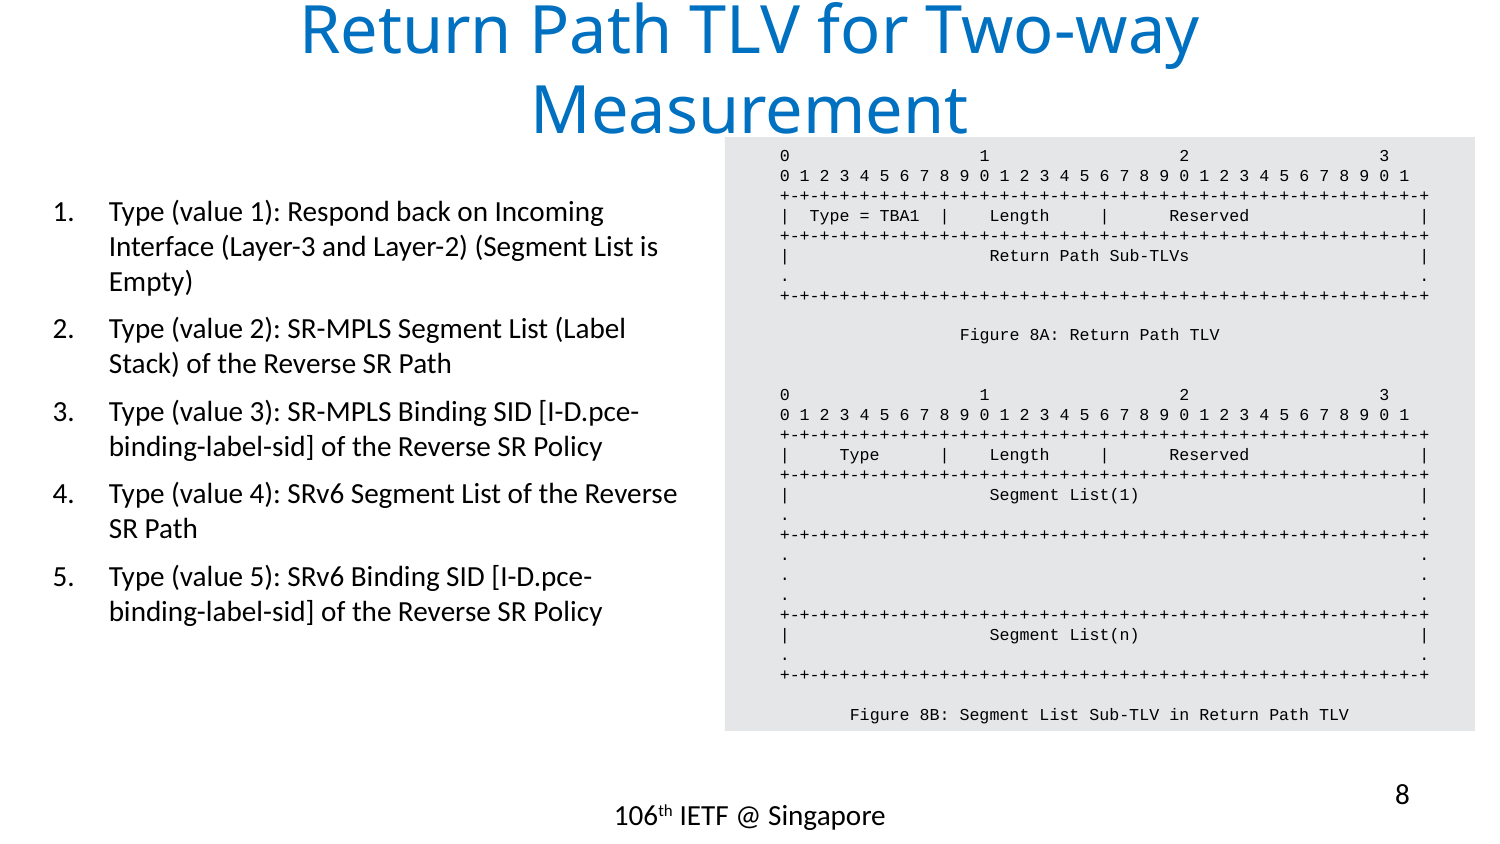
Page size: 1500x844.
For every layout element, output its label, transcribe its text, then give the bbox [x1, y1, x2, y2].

footer 106th IETF @ Singapore [512, 788, 988, 844]
list Type (value 1): Respond back on Incoming Interface (Layer-3 and Layer-2) (Segment List is Empty) Type (value 2): SR-MPLS Segment List (Label Stack) of the Reverse SR Path Type (value 3): SR-MPLS Binding SID [I-D.pce-binding-label-sid] of the Reverse SR Policy Type (value 4): SRv6 Segment List of the Reverse SR Path Type (value 5): SRv6 Binding SID [I-D.pce-binding-label-sid] of the Reverse SR Policy [37, 184, 701, 648]
title Return Path TLV for Two-way Measurement [74, 0, 1426, 138]
slide_number 8 [1074, 768, 1426, 828]
text_box 0 1 2 3 0 1 2 3 4 5 6 7 8 9 0 1 2 3 4 5 6 7 8 9 0 1 2 3 4 5 6 7 8 9 0 1 +-+-+-+-+-+-+-+-+-+-+-+-+-+-+-+-+-+-+-+-+-+-+-+-+-+-+-+-+-+-+-+-+ | Type = TBA1 | Length | Reserved | +-+-+-+-+-+-+-+-+-+-+-+-+-+-+-+-+-+-+-+-+-+-+-+-+-+-+-+-+-+-+-+-+ | Return Path Sub-TLVs | . . +-+-+-+-+-+-+-+-+-+-+-+-+-+-+-+-+-+-+-+-+-+-+-+-+-+-+-+-+-+-+-+-+ Figure 8A: Return Path TLV 0 1 2 3 0 1 2 3 4 5 6 7 8 9 0 1 2 3 4 5 6 7 8 9 0 1 2 3 4 5 6 7 8 9 0 1 +-+-+-+-+-+-+-+-+-+-+-+-+-+-+-+-+-+-+-+-+-+-+-+-+-+-+-+-+-+-+-+-+ | Type | Length | Reserved | +-+-+-+-+-+-+-+-+-+-+-+-+-+-+-+-+-+-+-+-+-+-+-+-+-+-+-+-+-+-+-+-+ | Segment List(1) | . . +-+-+-+-+-+-+-+-+-+-+-+-+-+-+-+-+-+-+-+-+-+-+-+-+-+-+-+-+-+-+-+-+ . . . . . . +-+-+-+-+-+-+-+-+-+-+-+-+-+-+-+-+-+-+-+-+-+-+-+-+-+-+-+-+-+-+-+-+ | Segment List(n) | . . +-+-+-+-+-+-+-+-+-+-+-+-+-+-+-+-+-+-+-+-+-+-+-+-+-+-+-+-+-+-+-+-+ Figure 8B: Segment List Sub-TLV in Return Path TLV [724, 137, 1475, 731]
